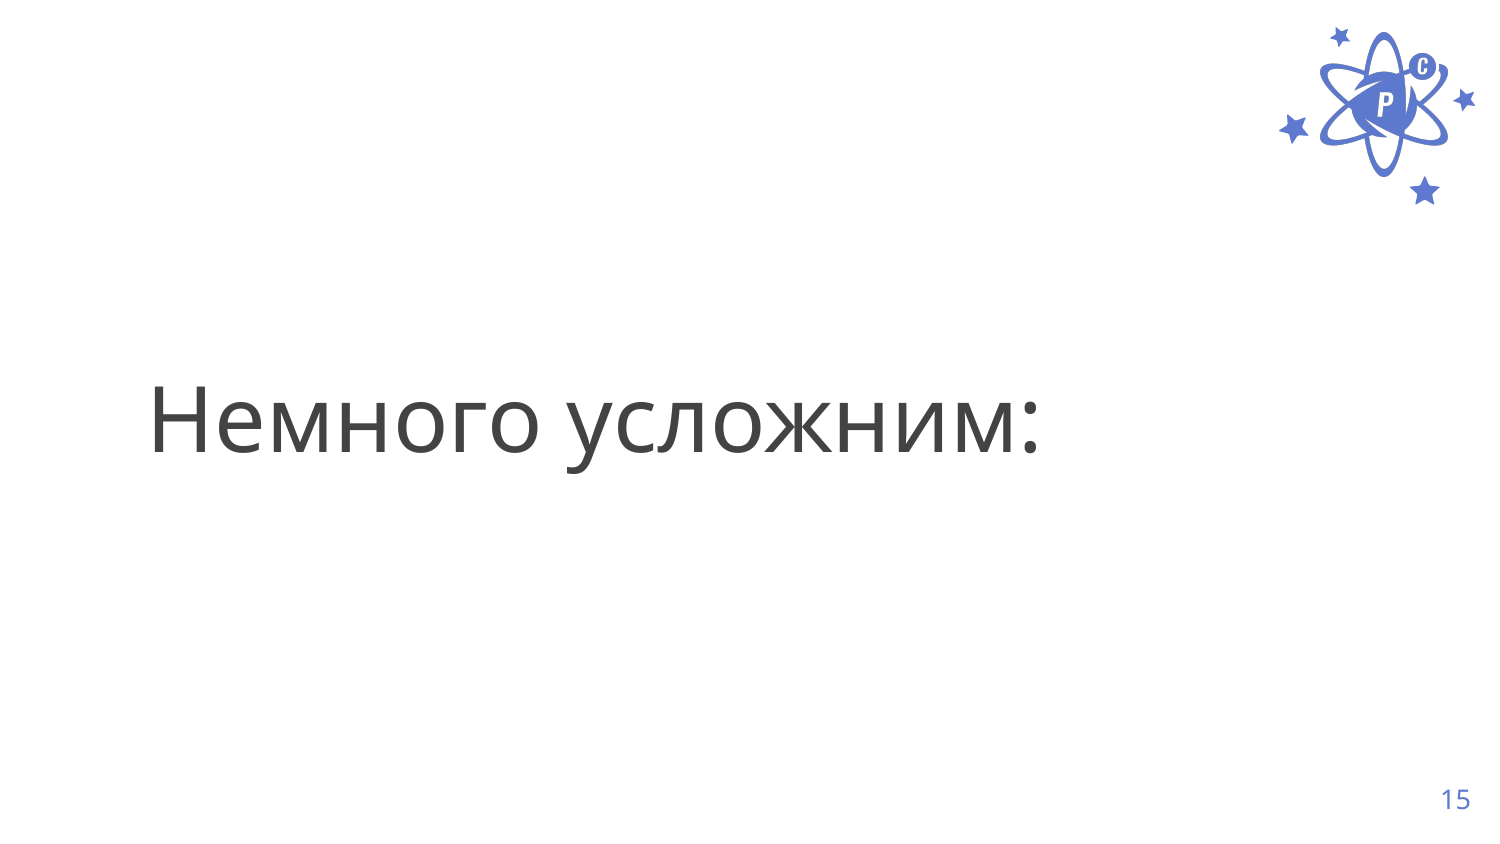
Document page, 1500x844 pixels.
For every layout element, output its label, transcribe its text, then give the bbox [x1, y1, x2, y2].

text_box Немного усложним: [131, 345, 1370, 465]
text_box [1278, 25, 1477, 205]
slide_number 15 [1411, 753, 1500, 844]
